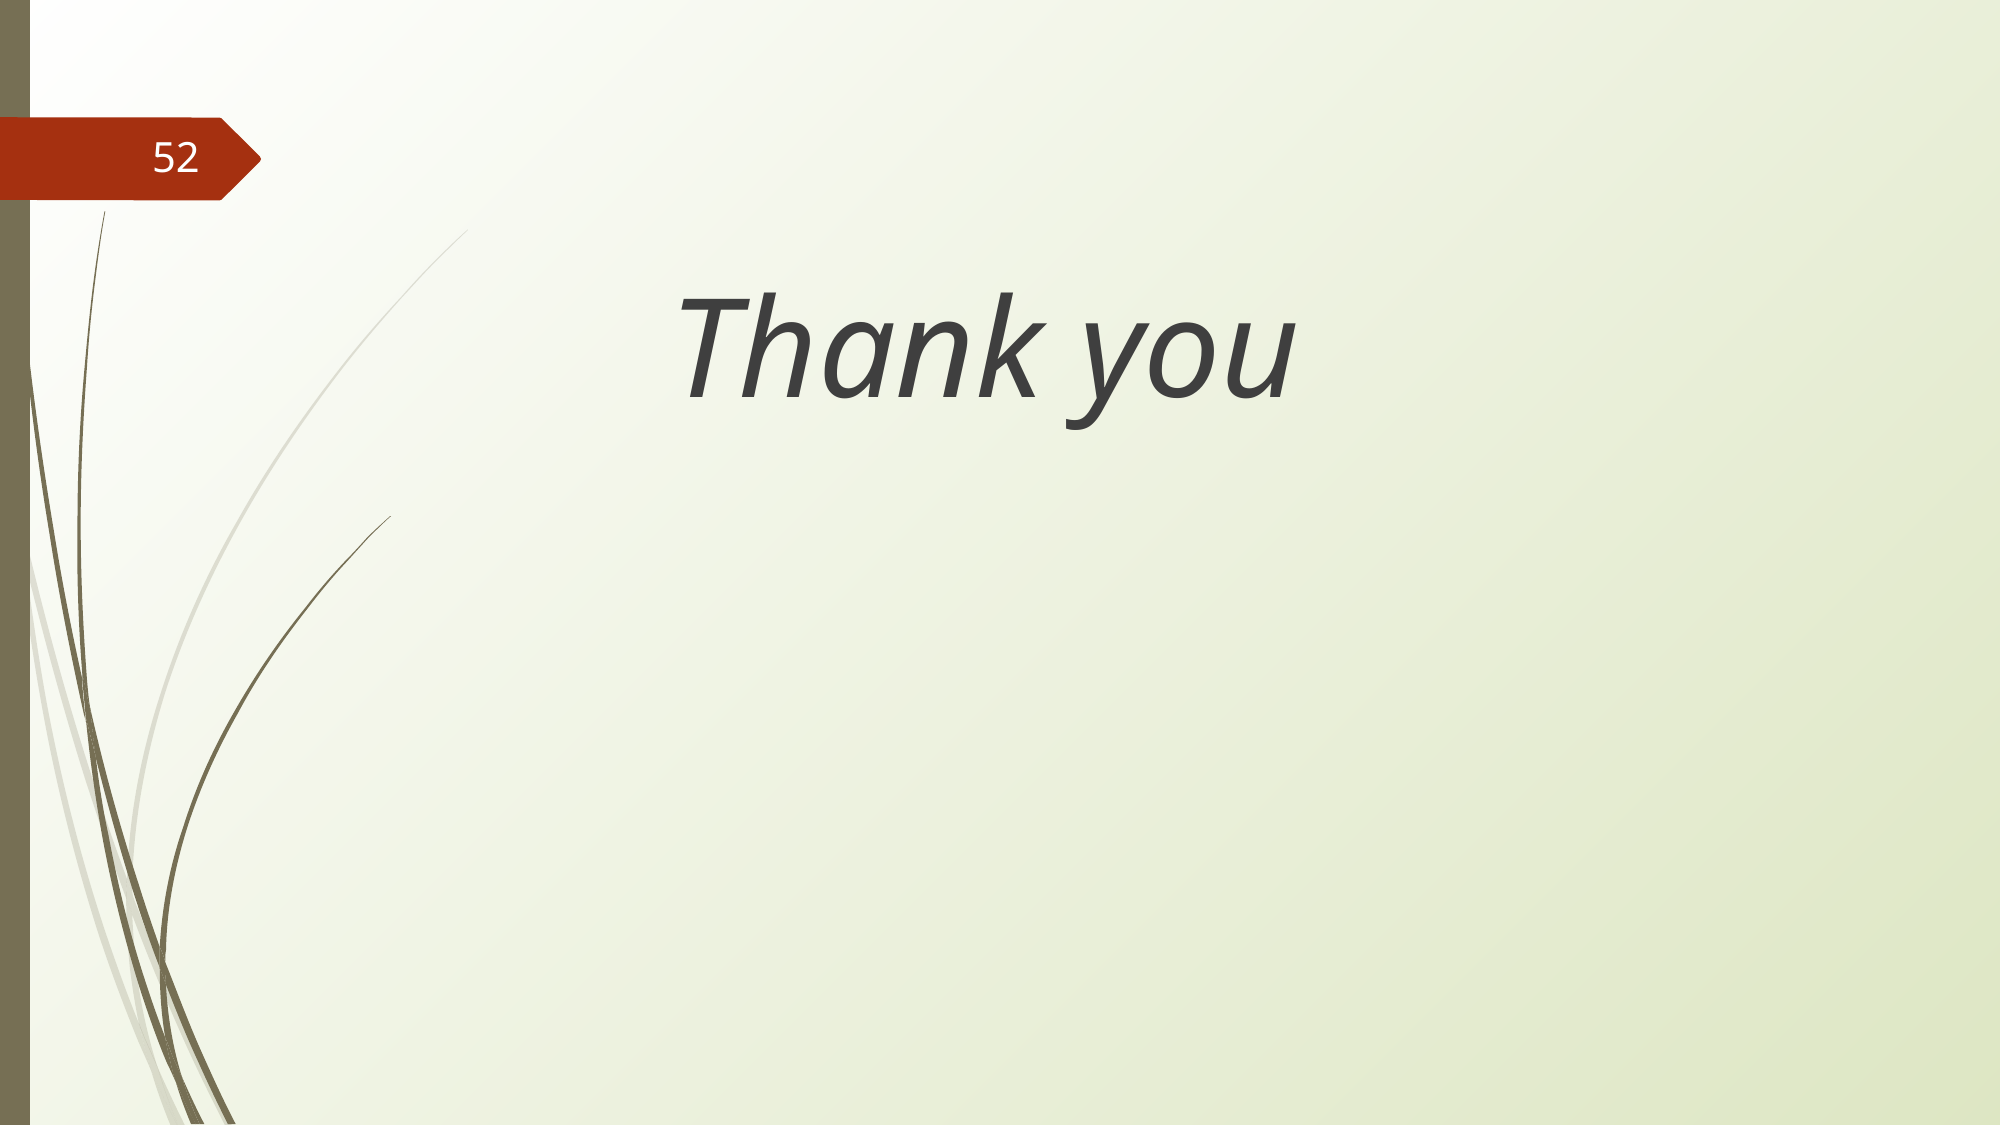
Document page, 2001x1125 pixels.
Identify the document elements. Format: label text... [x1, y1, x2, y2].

slide_number 52 [87, 129, 216, 190]
list Thank you [385, 252, 1848, 510]
